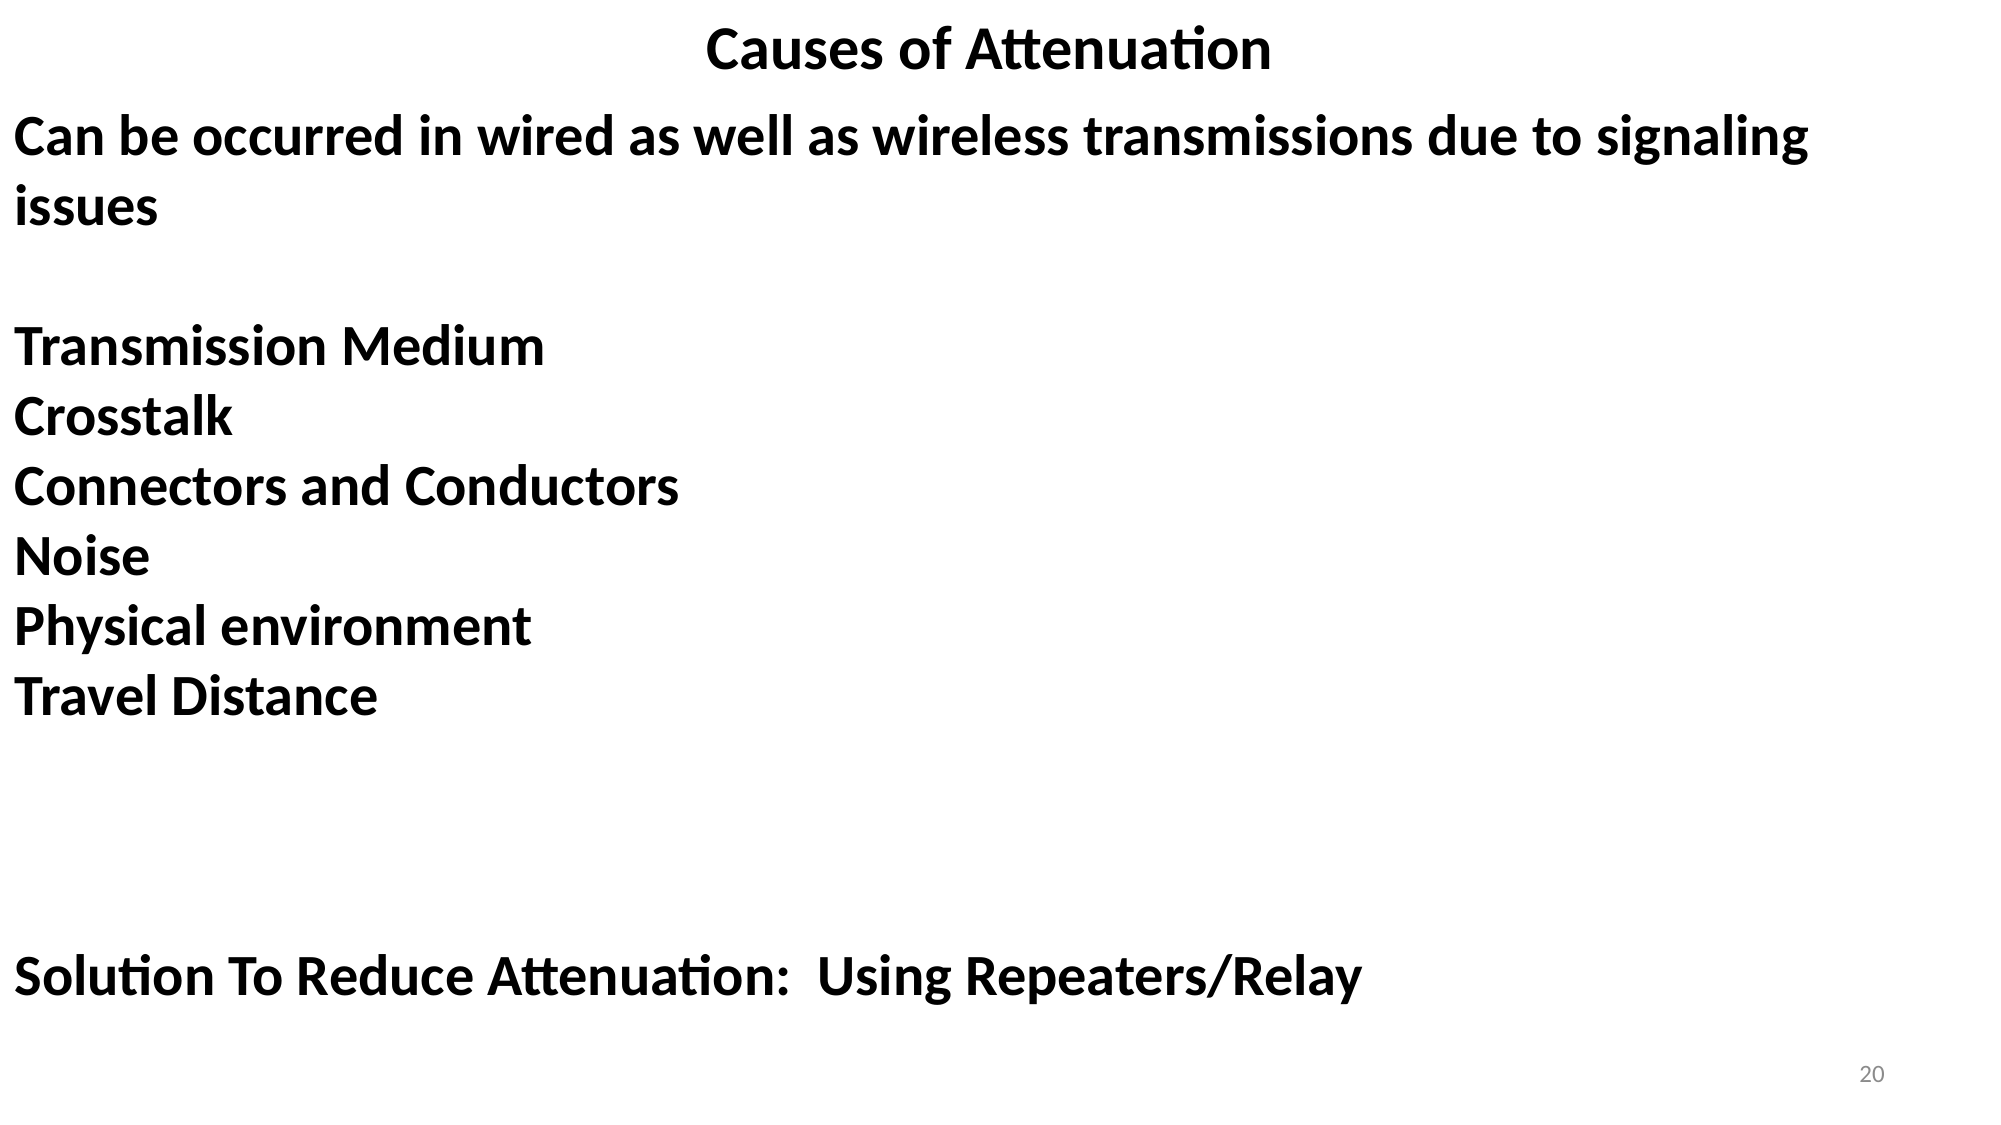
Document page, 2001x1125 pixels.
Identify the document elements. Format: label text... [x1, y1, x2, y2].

text_box Can be occurred in wired as well as wireless transmissions due to signaling issues Transmission Medium Crosstalk Connectors and Conductors Noise Physical environment Travel Distance Solution To Reduce Attenuation: Using Repeaters/Relay [0, 90, 1981, 1015]
slide_number 20 [1433, 1042, 1900, 1103]
title Causes of Attenuation [90, 0, 1891, 90]
